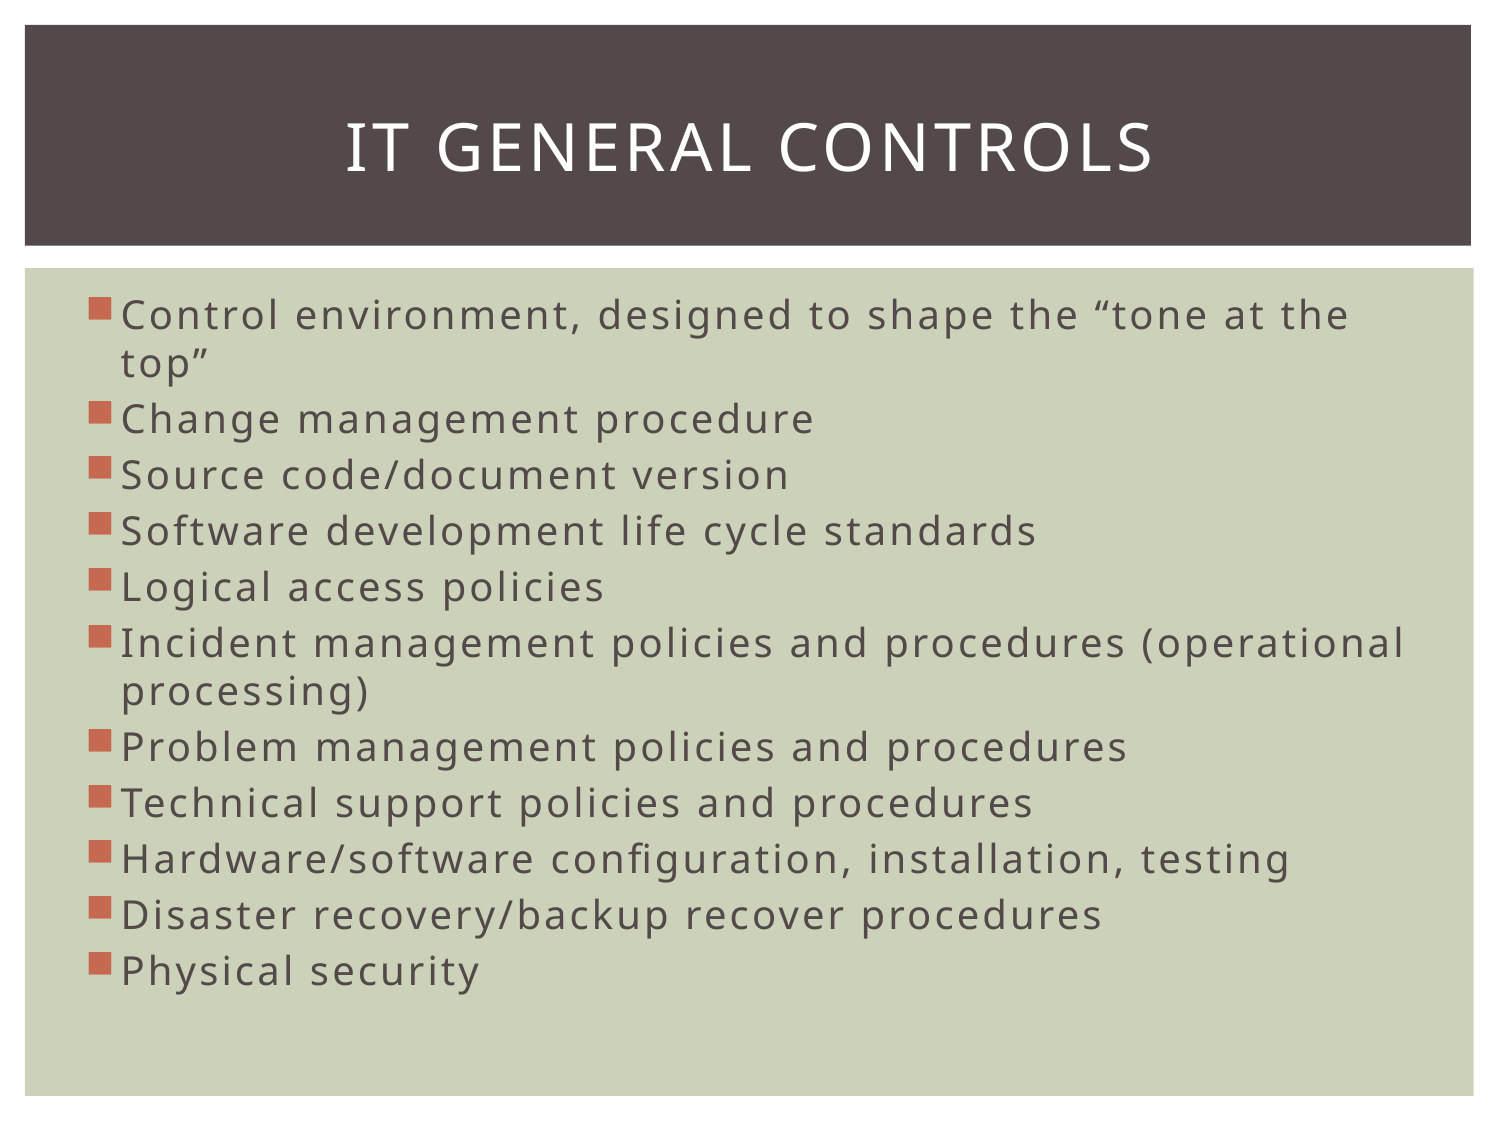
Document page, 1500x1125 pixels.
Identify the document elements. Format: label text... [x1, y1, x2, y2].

text_box Control environment, designed to shape the “tone at the top” Change management procedure Source code/document version Software development life cycle standards Logical access policies Incident management policies and procedures (operational processing) Problem management policies and procedures Technical support policies and procedures Hardware/software configuration, installation, testing Disaster recovery/backup recover procedures Physical security [62, 281, 1442, 1005]
title IT general controls [62, 58, 1438, 232]
